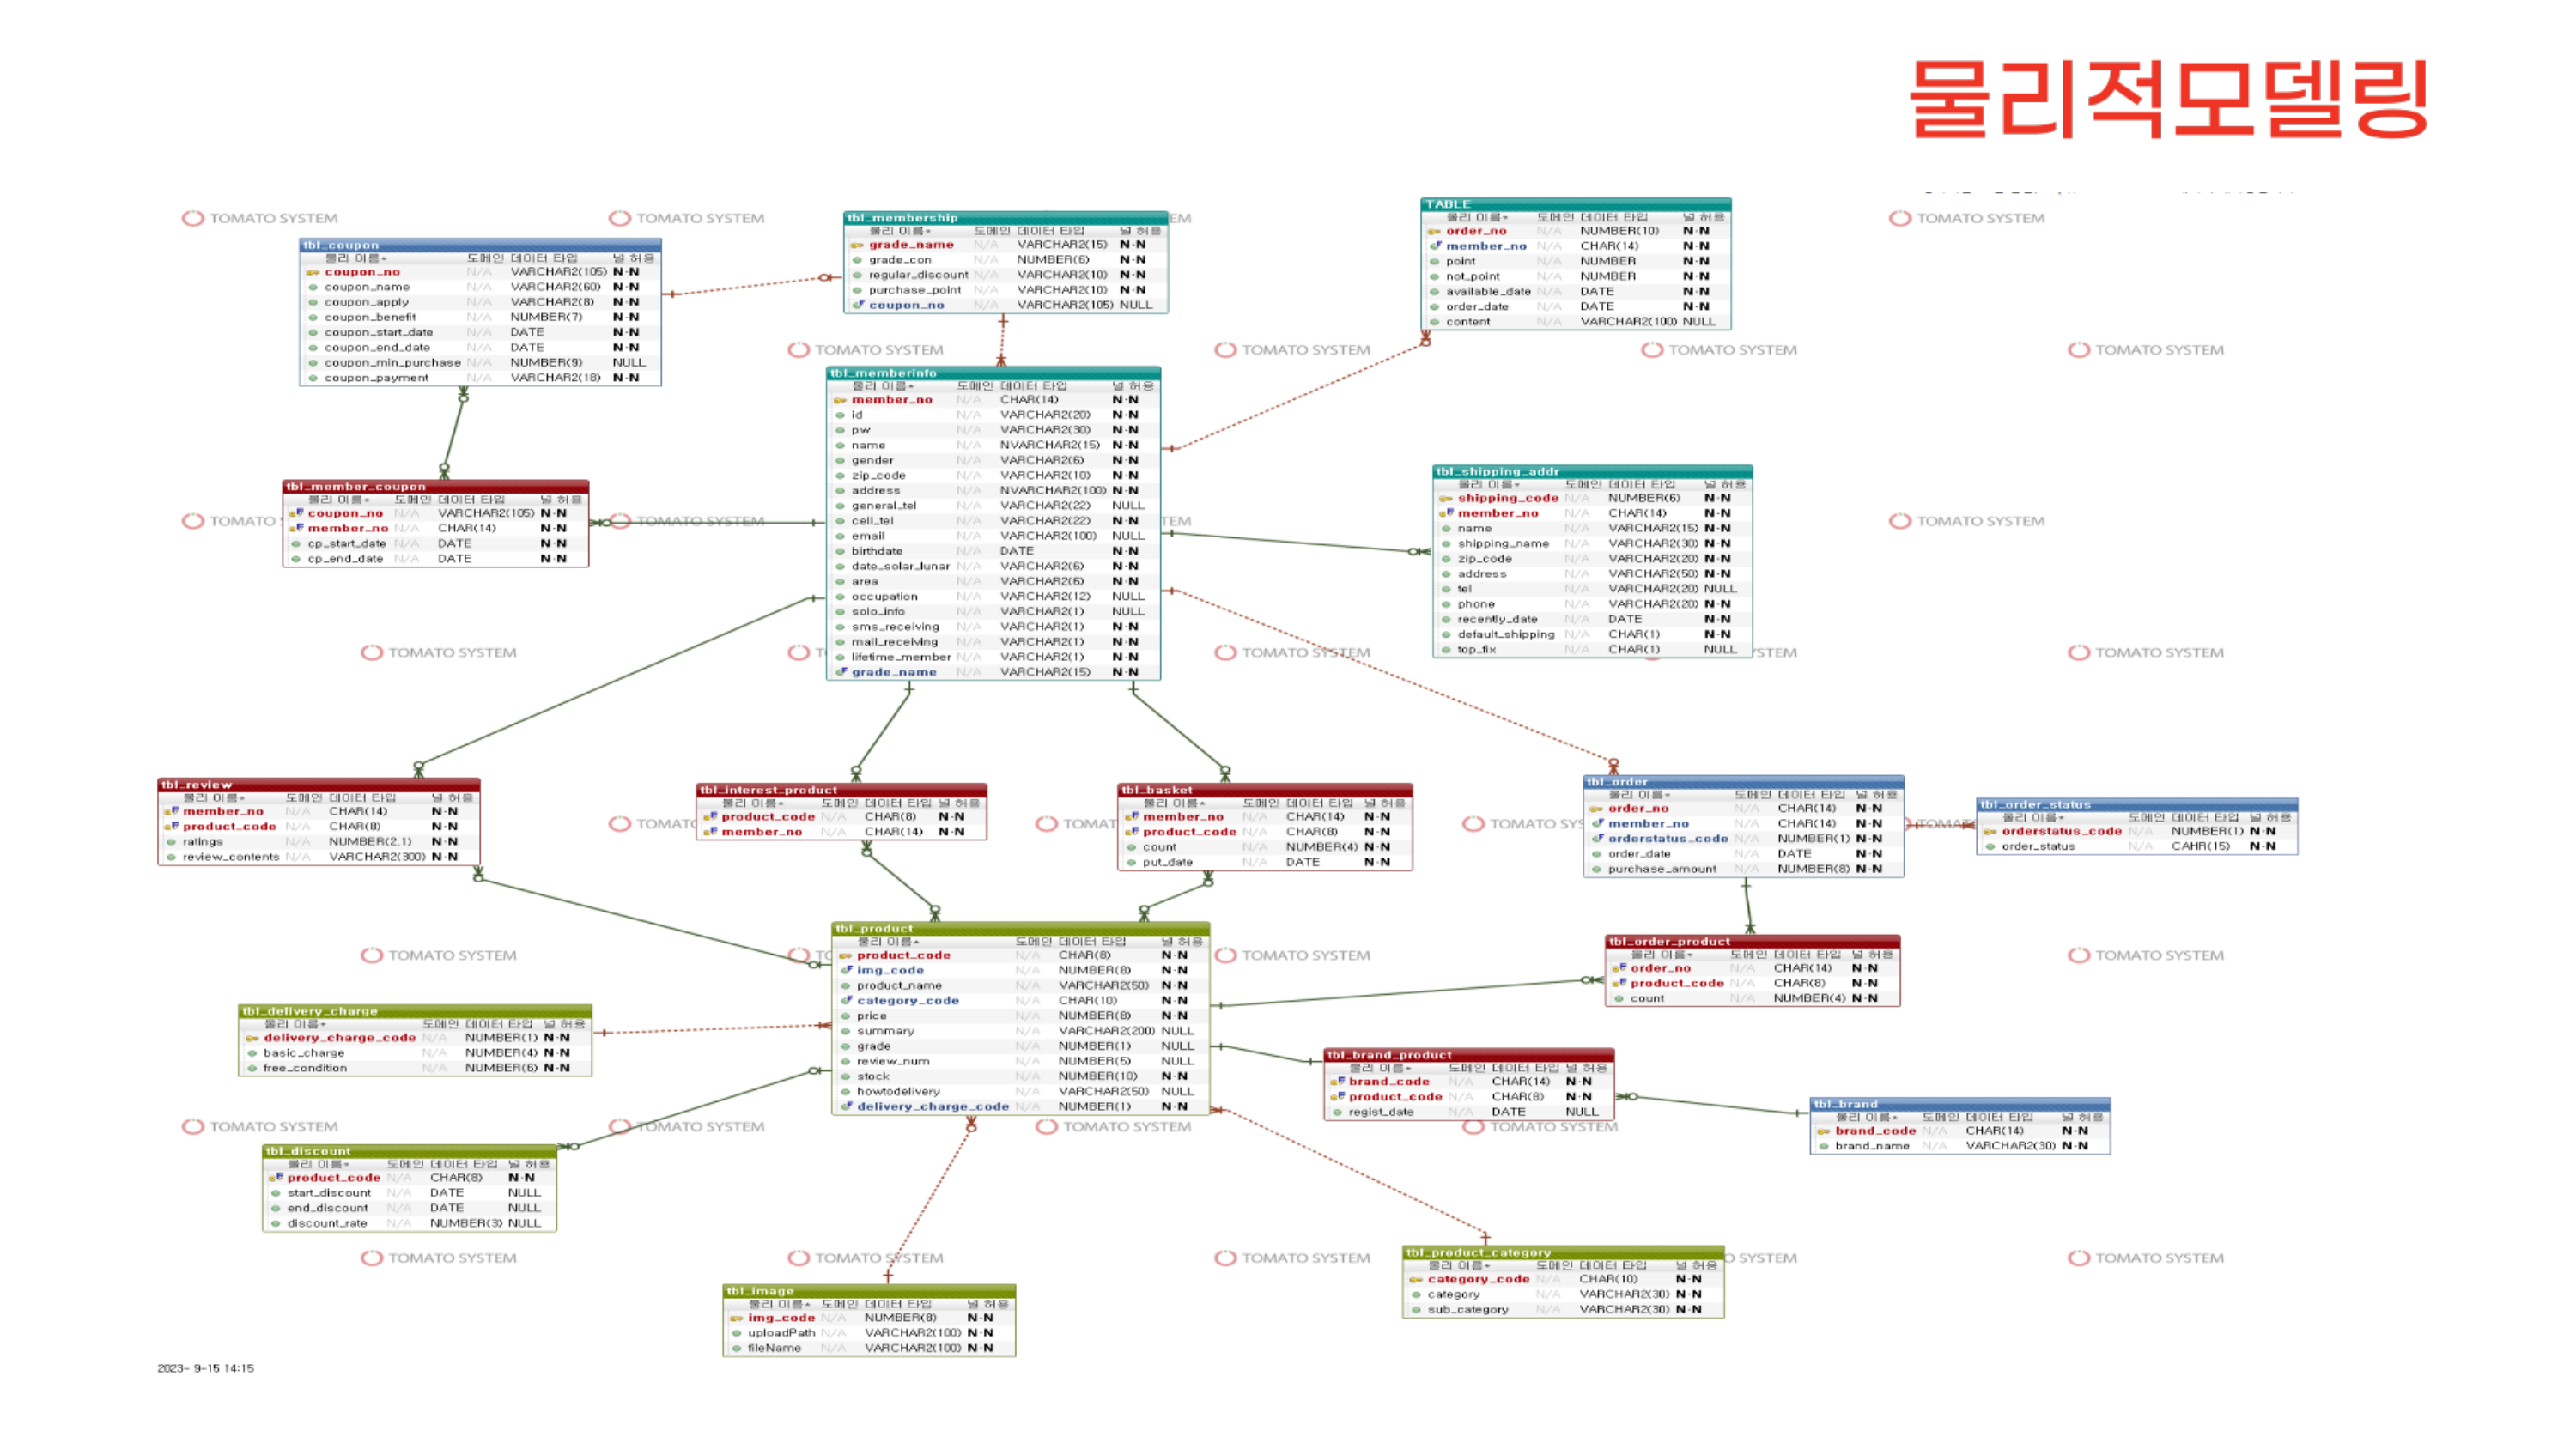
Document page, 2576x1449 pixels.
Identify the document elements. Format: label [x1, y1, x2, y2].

text_box [147, 192, 2311, 1382]
picture [1355, 2, 2576, 238]
